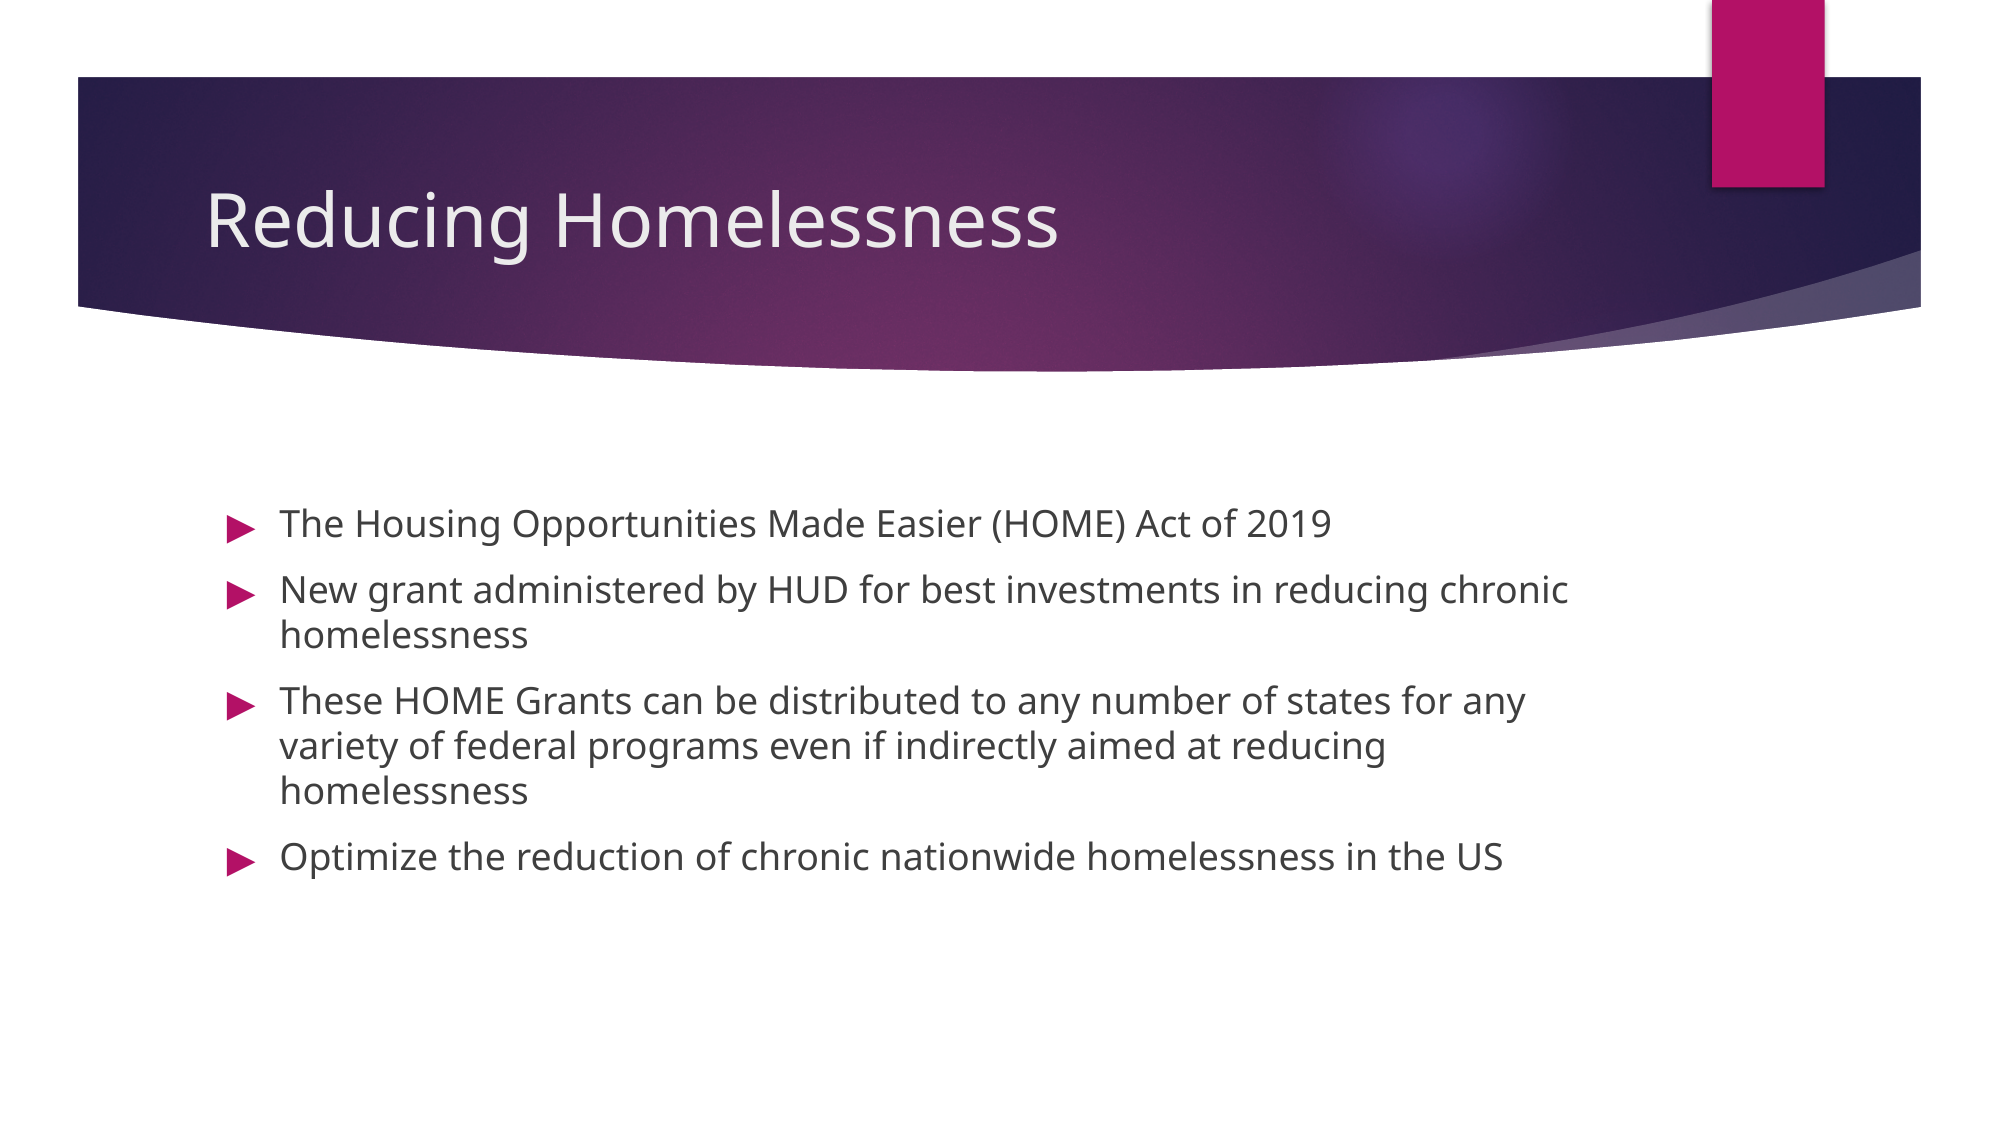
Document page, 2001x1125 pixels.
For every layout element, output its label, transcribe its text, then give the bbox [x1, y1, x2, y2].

title Reducing Homelessness [189, 159, 1627, 276]
picture [79, 78, 1920, 371]
list The Housing Opportunities Made Easier (HOME) Act of 2019 New grant administered by HUD for best investments in reducing chronic homelessness These HOME Grants can be distributed to any number of states for any variety of federal programs even if indirectly aimed at reducing homelessness Optimize the reduction of chronic nationwide homelessness in the US [189, 427, 1638, 988]
